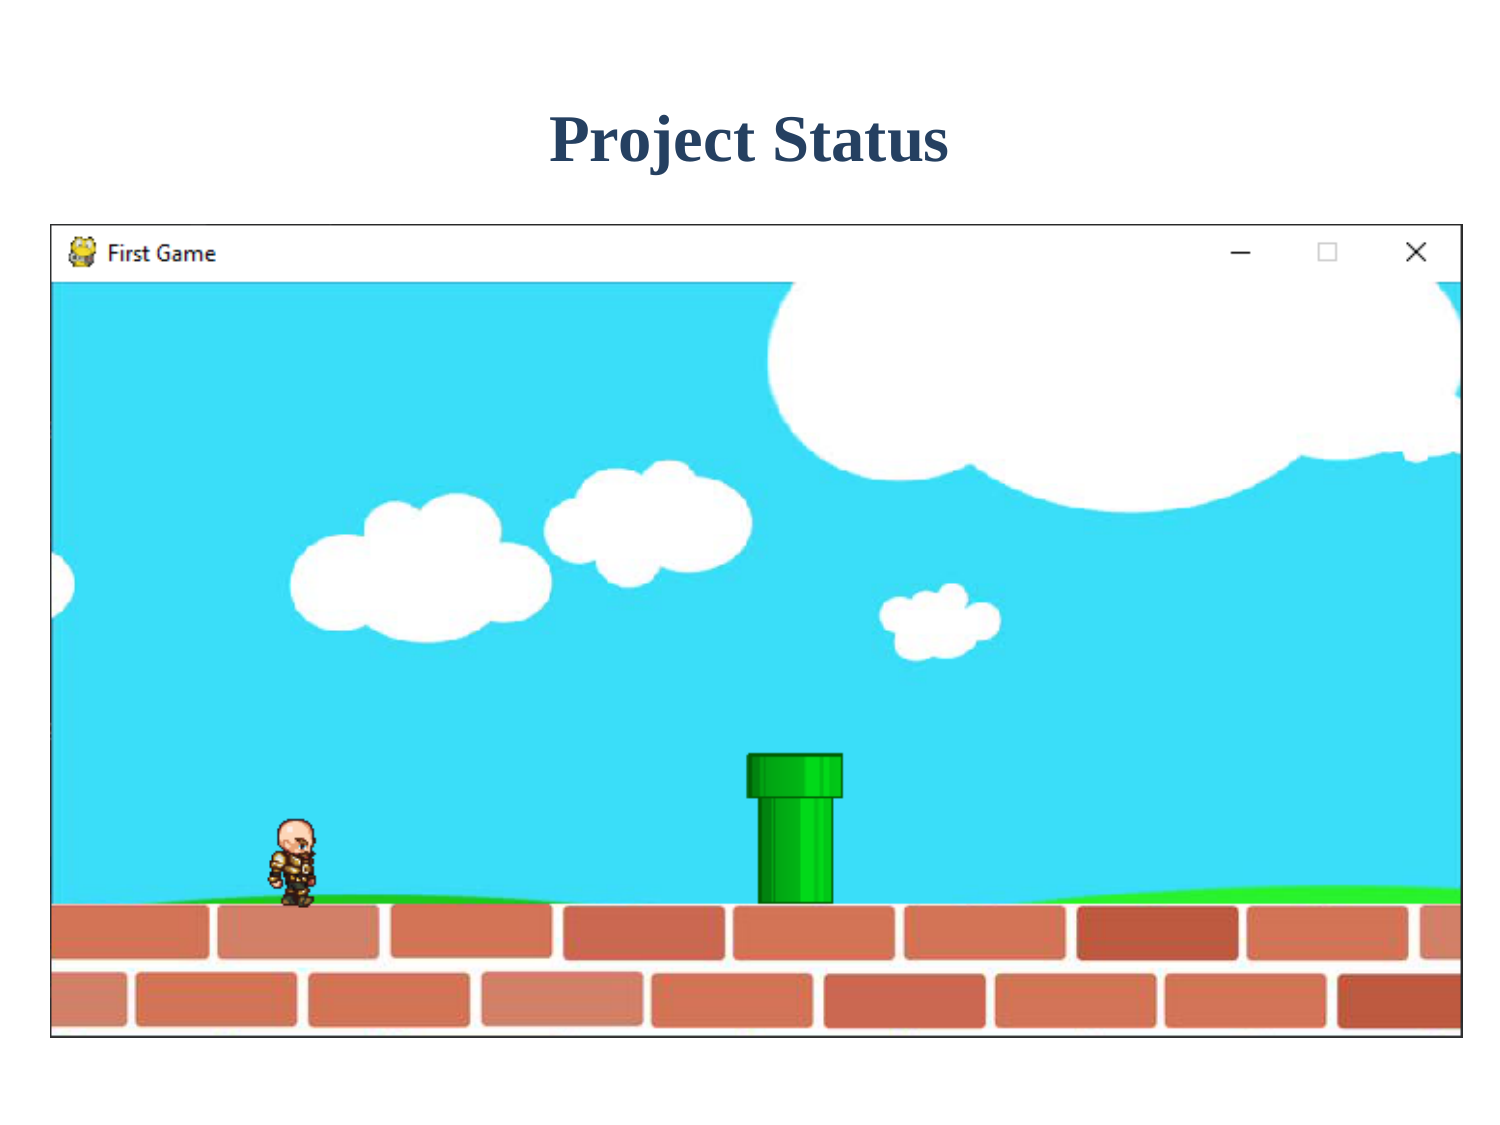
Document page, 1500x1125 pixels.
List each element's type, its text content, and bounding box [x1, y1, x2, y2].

picture [49, 224, 1463, 1038]
text_box Project Status [0, 87, 1500, 183]
